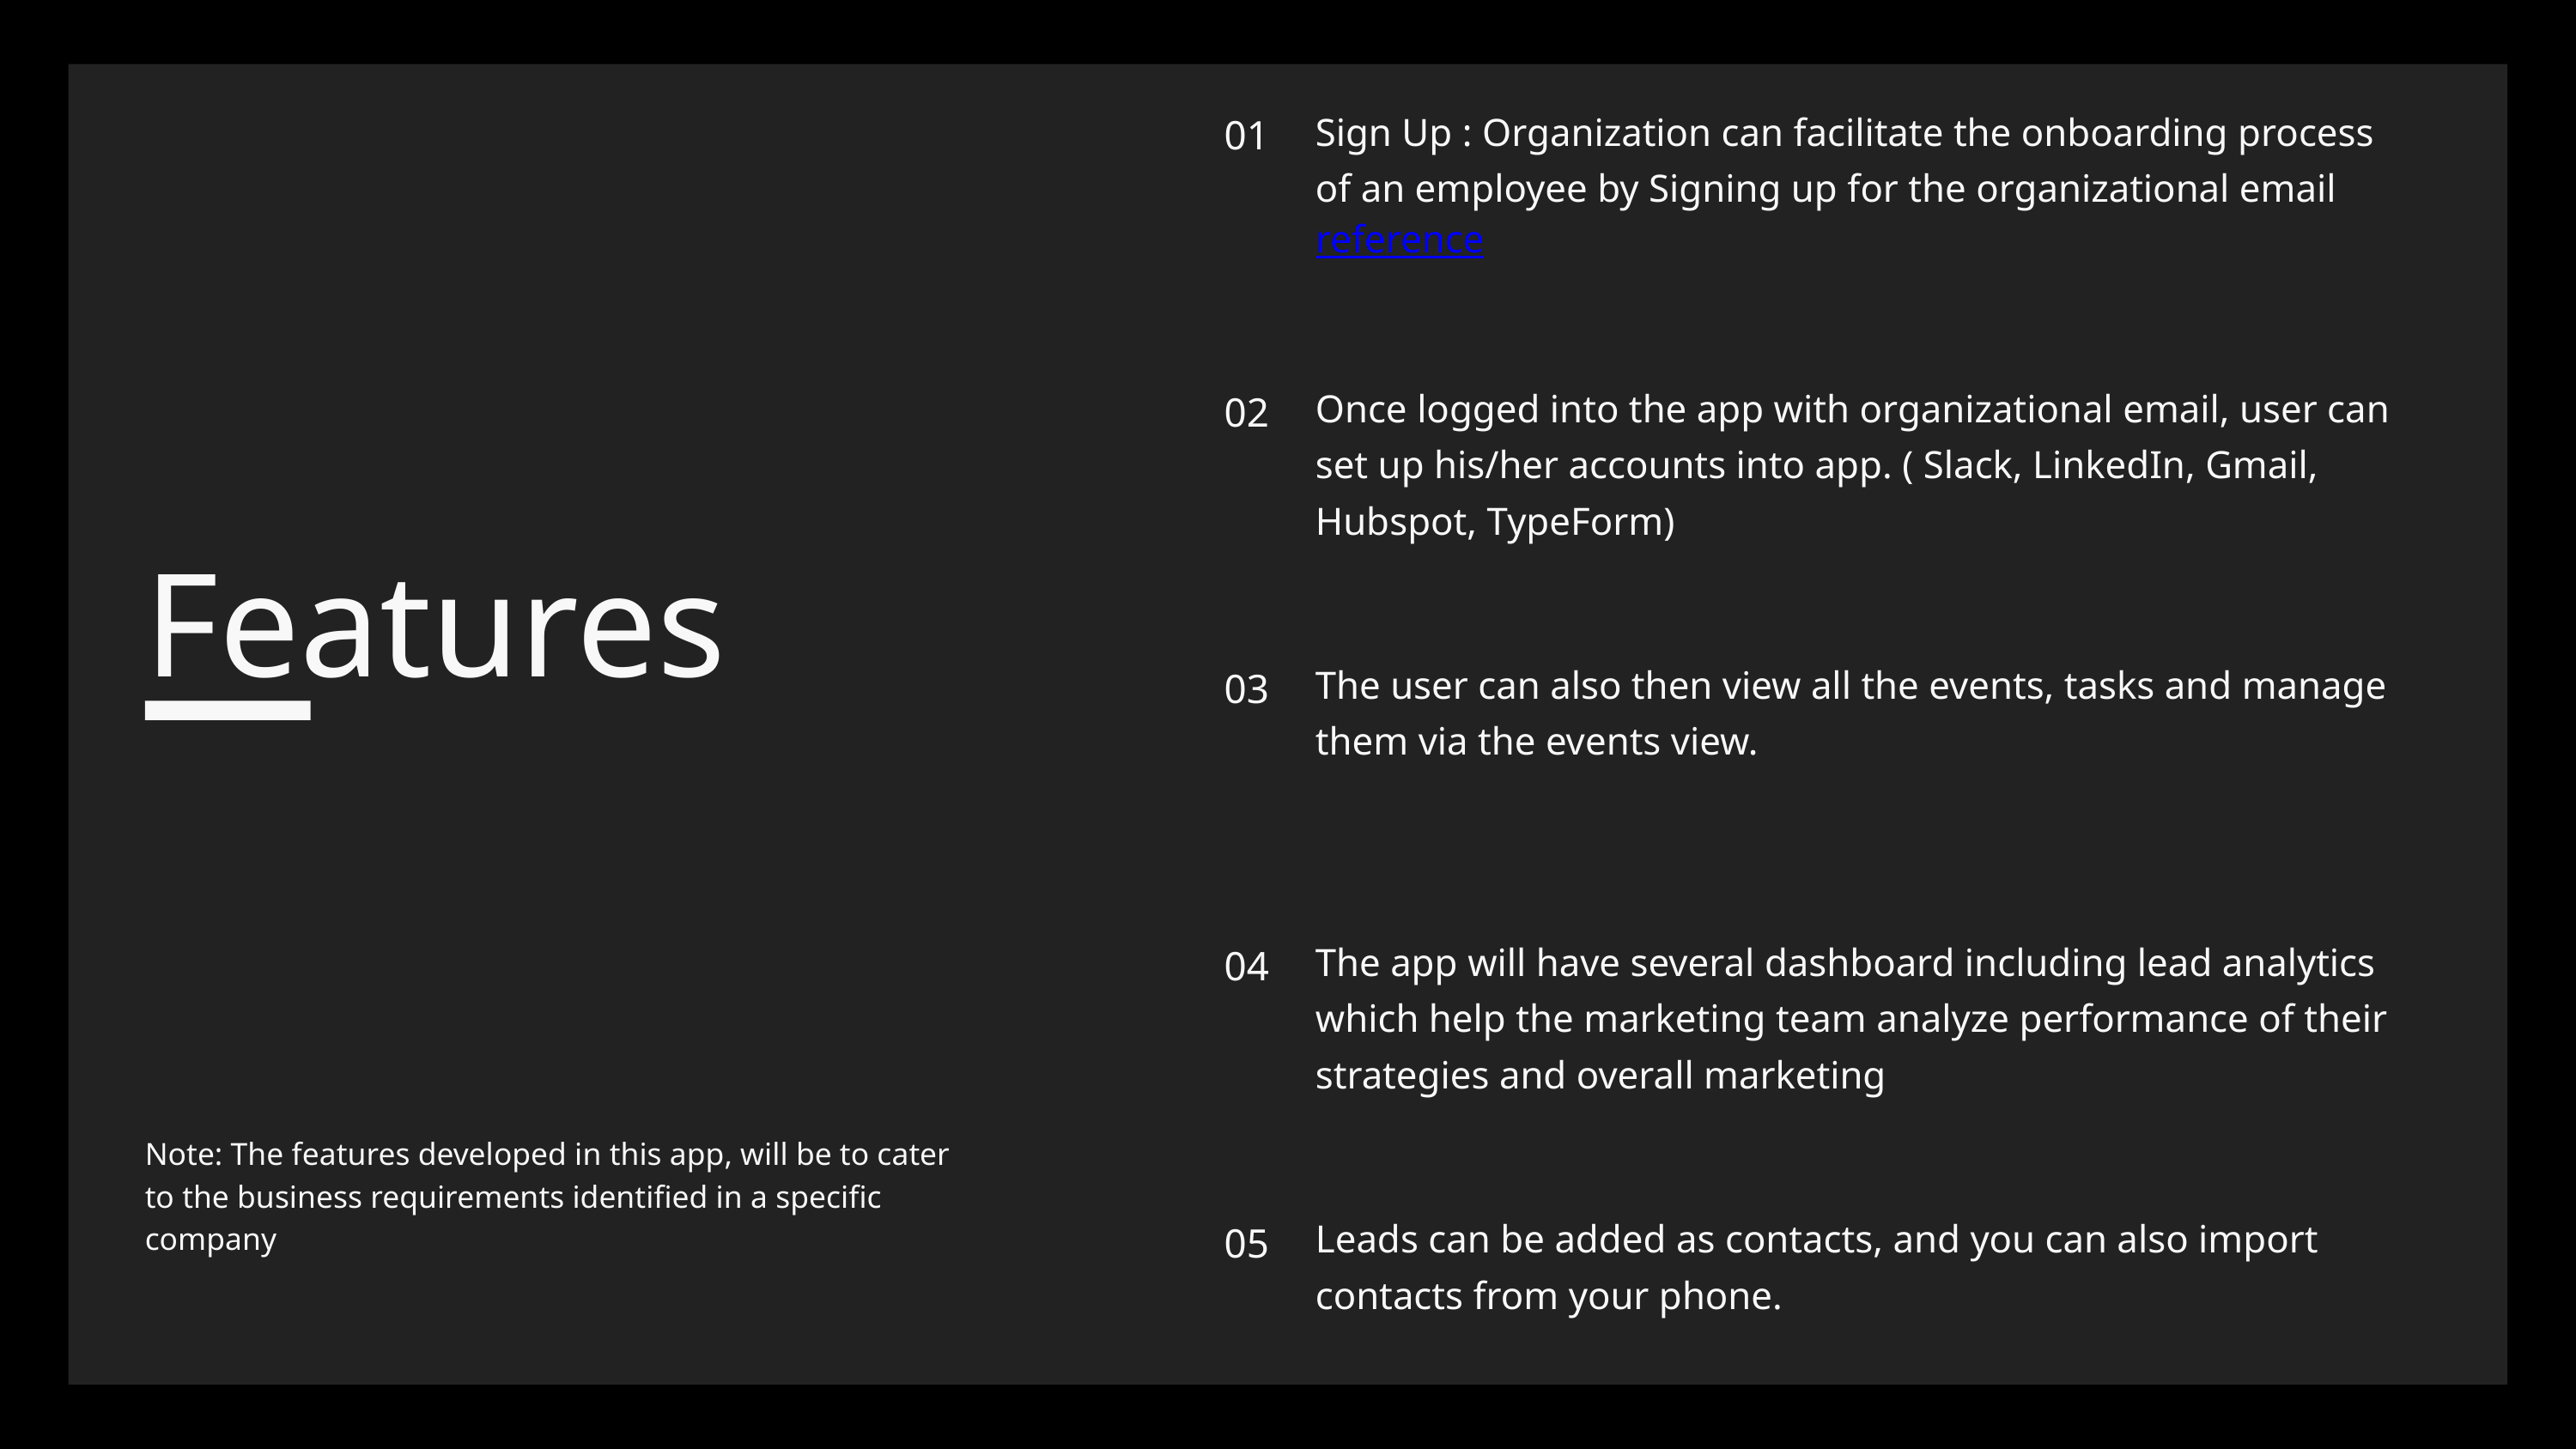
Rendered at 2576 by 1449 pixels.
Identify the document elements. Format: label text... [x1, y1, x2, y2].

text_box 04 [1203, 933, 1269, 989]
text_box Leads can be added as contacts, and you can also import contacts from your phone. [1315, 1203, 2413, 1318]
text_box 02 [1203, 379, 1269, 436]
text_box Sign Up : Organization can facilitate the onboarding process of an employee by Signing up for the organizational email reference [1315, 97, 2413, 266]
text_box The app will have several dashboard including lead analytics which help the marketing team analyze performance of their strategies and overall marketing [1315, 927, 2413, 1096]
text_box [68, 64, 2508, 1385]
text_box Features [144, 548, 1124, 706]
text_box Note: The features developed in this app, will be to cater to the business requirements identified in a specific company [144, 1129, 979, 1257]
text_box 05 [1203, 1210, 1269, 1266]
text_box 01 [1203, 102, 1269, 158]
text_box 03 [1203, 657, 1269, 712]
text_box Once logged into the app with organizational email, user can set up his/her accounts into app. ( Slack, LinkedIn, Gmail, Hubspot, TypeForm) [1315, 373, 2413, 543]
text_box The user can also then view all the events, tasks and manage them via the events view. [1315, 650, 2413, 763]
text_box [144, 700, 311, 720]
